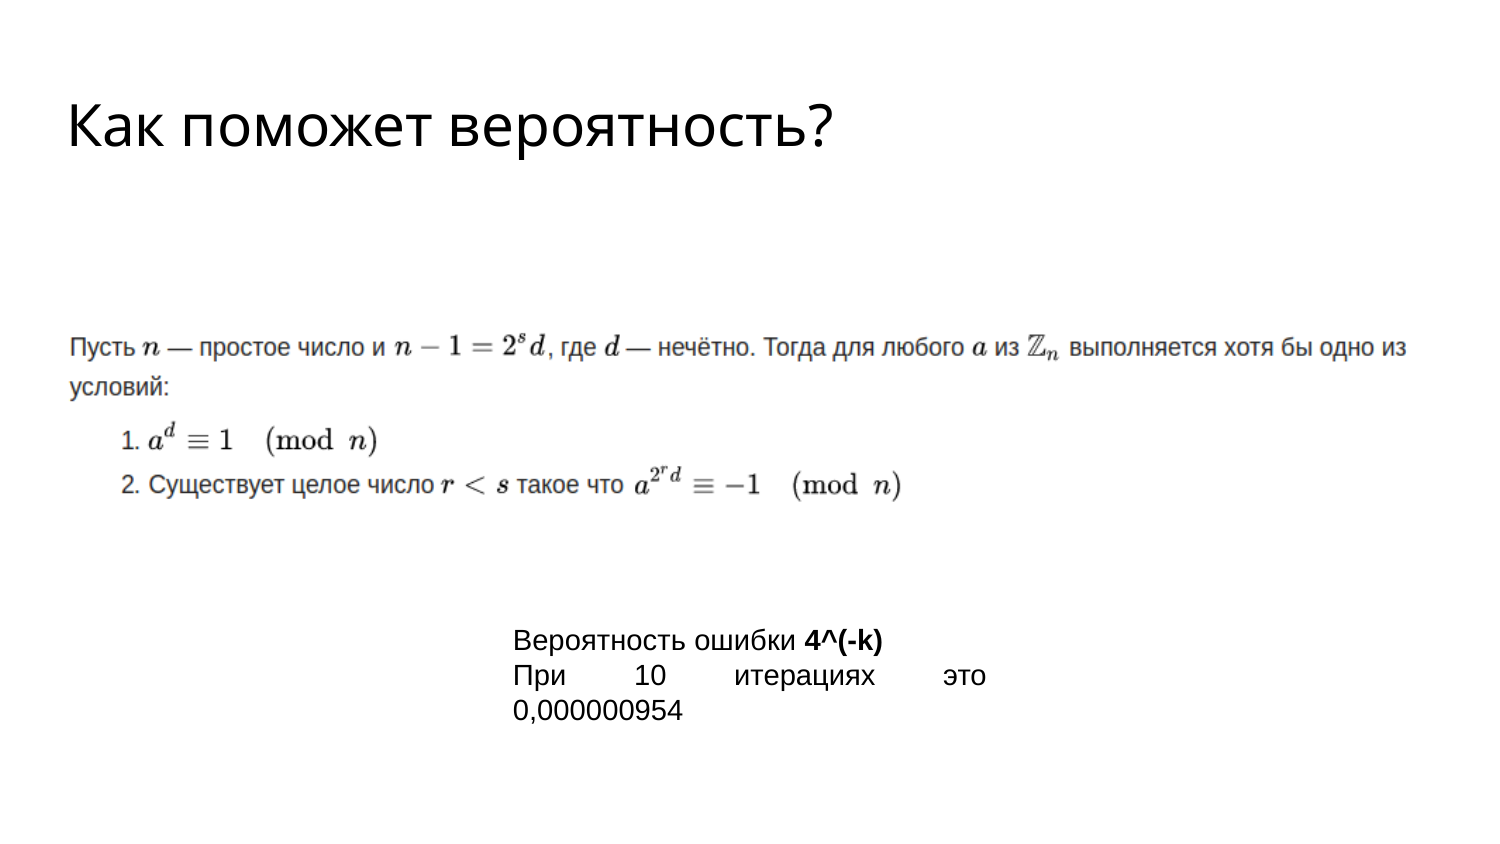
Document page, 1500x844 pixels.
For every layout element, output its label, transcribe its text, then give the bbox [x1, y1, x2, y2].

title Как поможет вероятность? [51, 72, 1449, 167]
text_box Вероятность ошибки 4^(-k) При 10 итерациях это 0,000000954 [497, 606, 1002, 748]
picture [24, 305, 1476, 516]
